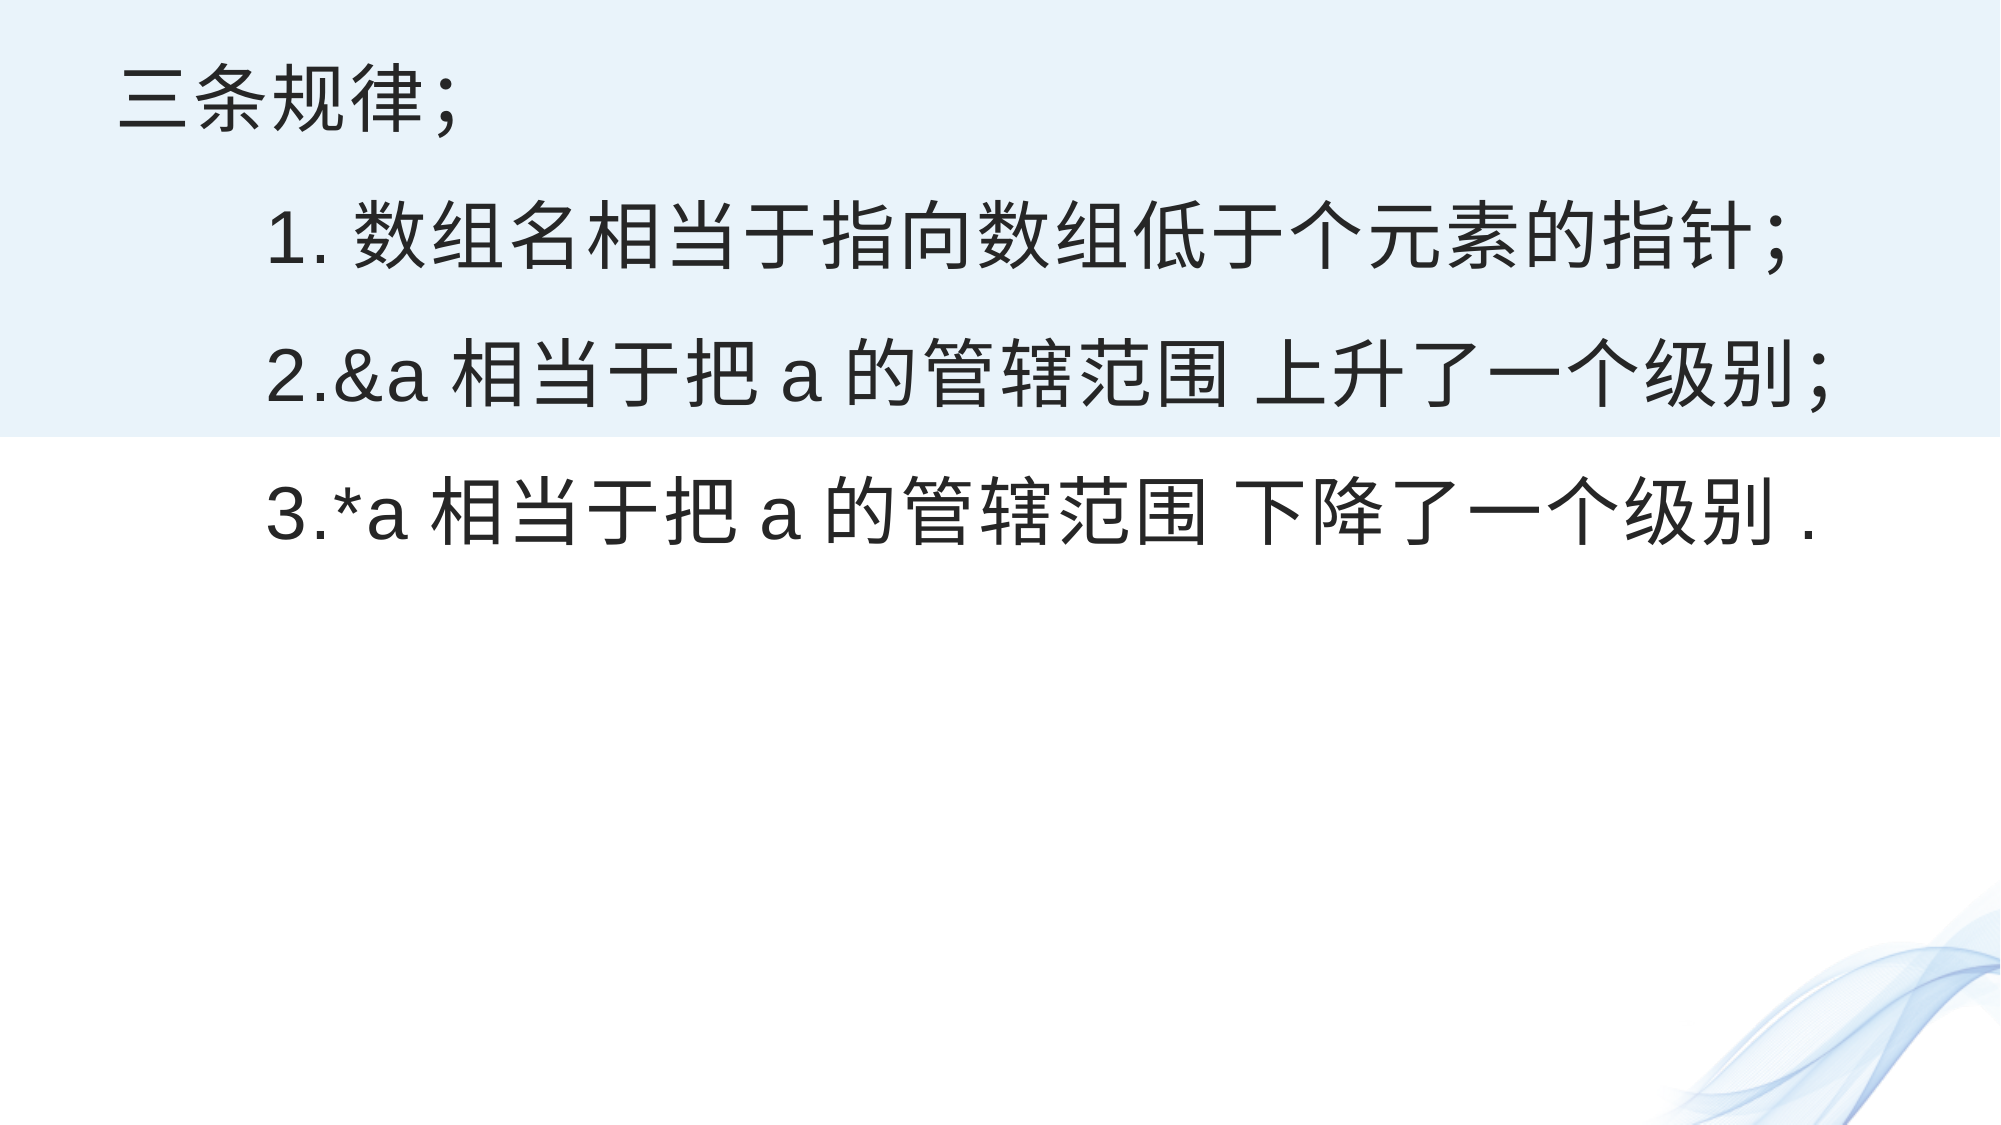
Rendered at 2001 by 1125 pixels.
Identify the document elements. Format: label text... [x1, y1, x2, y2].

picture [1350, 873, 2001, 1125]
list 三条规律； 1.数组名相当于指向数组低于个元素的指针； 2.&a相当于把a的管辖范围 上升了一个级别； 3.*a相当于把a的管辖范围 下降了一个级别. [100, 16, 1900, 1026]
